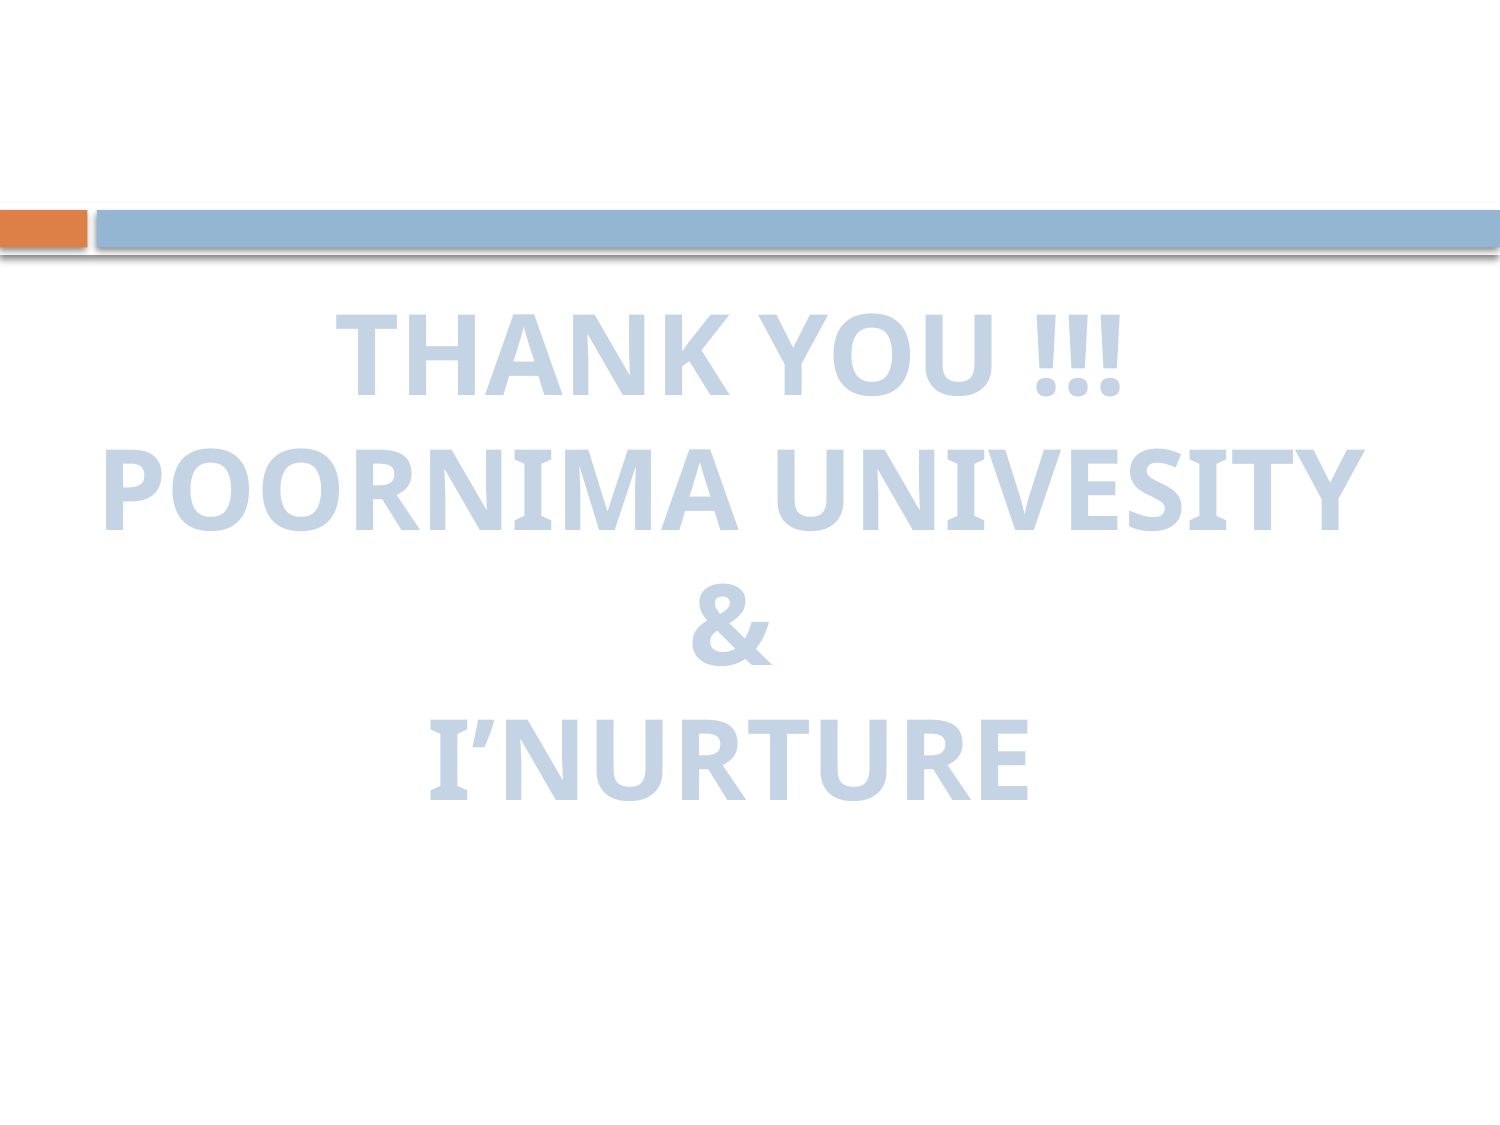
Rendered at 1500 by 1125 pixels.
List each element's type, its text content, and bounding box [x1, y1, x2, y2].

text_box THANK YOU !!! POORNIMA UNIVESITY & I’NURTURE [0, 274, 1463, 830]
